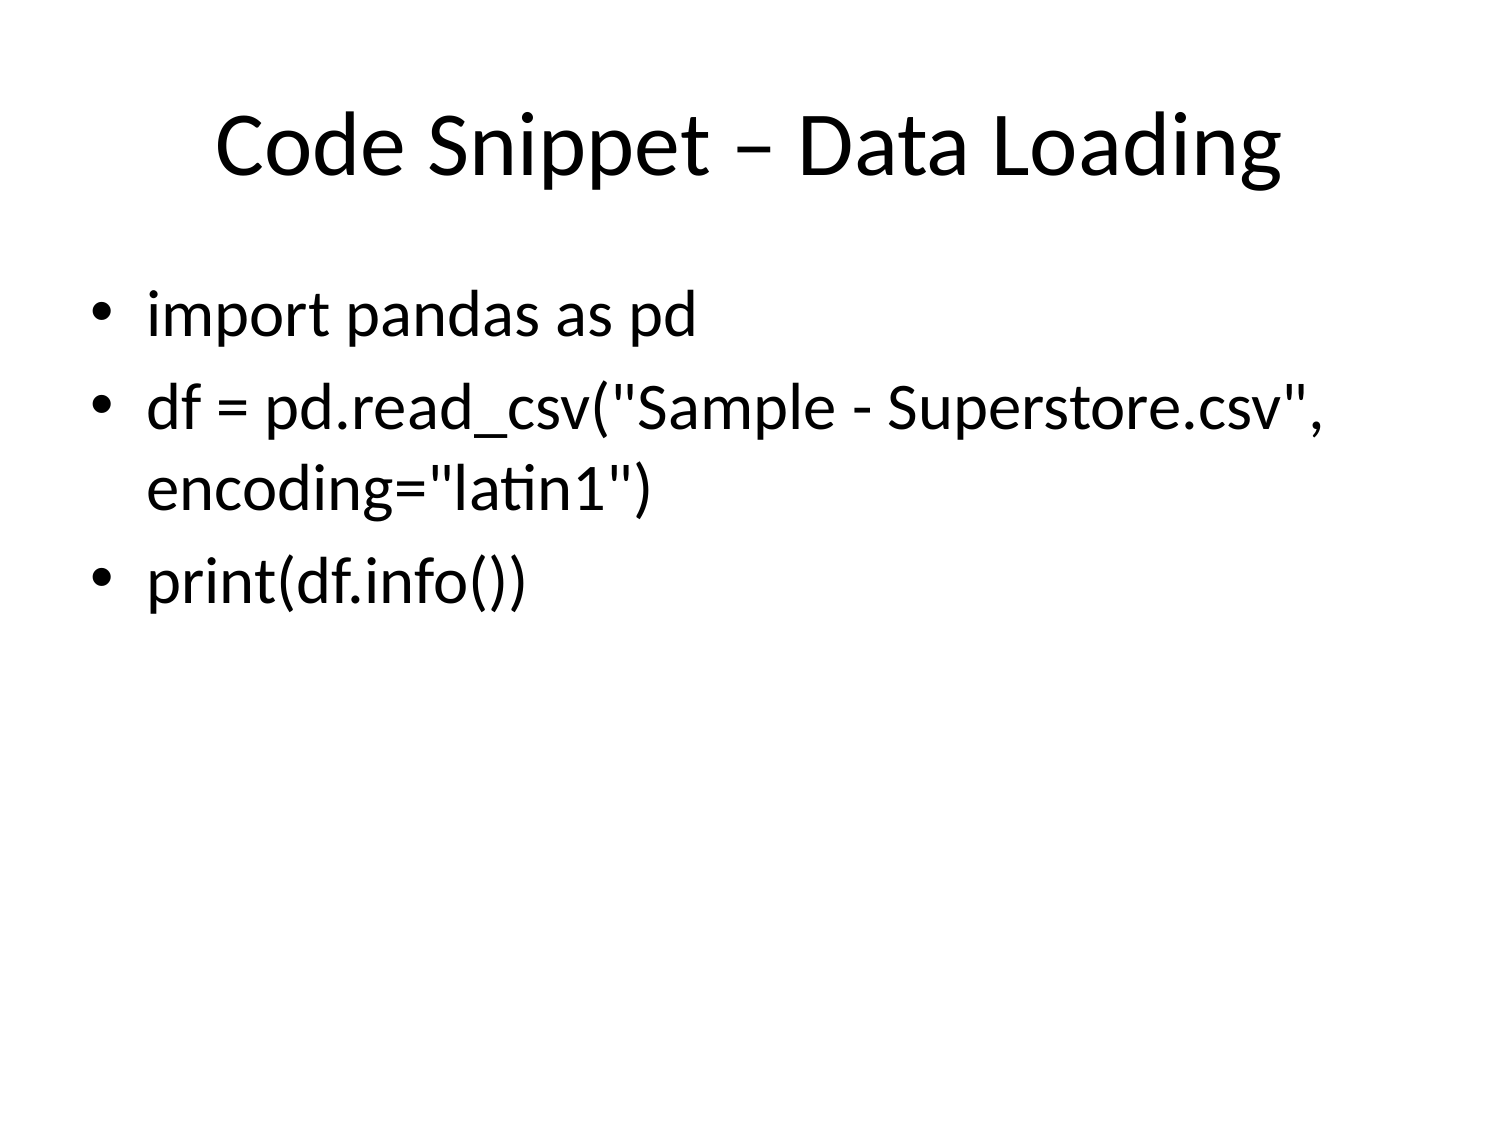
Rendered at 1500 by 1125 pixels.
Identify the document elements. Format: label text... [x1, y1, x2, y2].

title Code Snippet – Data Loading [75, 45, 1425, 233]
list import pandas as pd df = pd.read_csv("Sample - Superstore.csv", encoding="latin1") print(df.info()) [75, 262, 1425, 1005]
